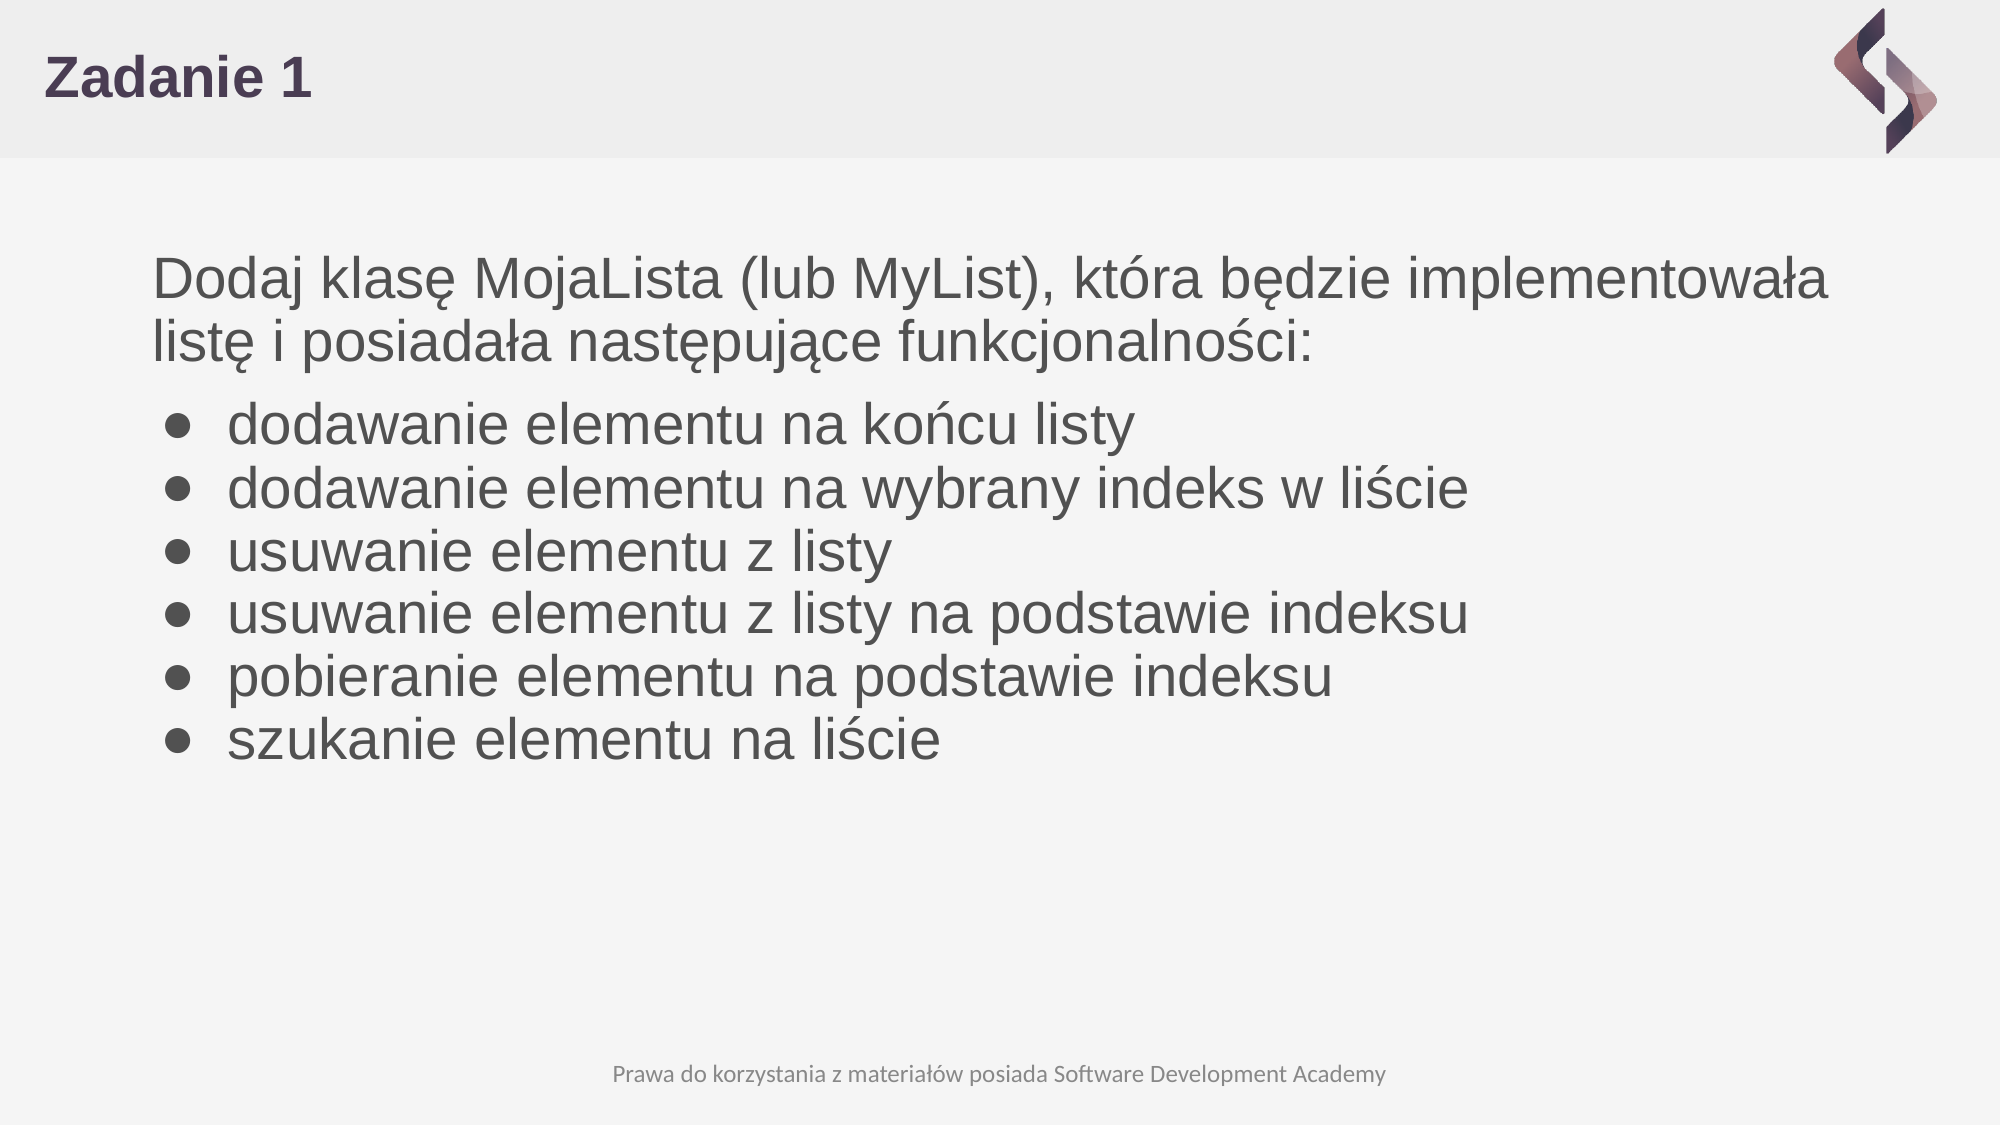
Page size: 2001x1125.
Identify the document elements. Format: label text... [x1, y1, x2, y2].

list Dodaj klasę MojaLista (lub MyList), która będzie implementowała listę i posiadała następujące funkcjonalności: dodawanie elementu na końcu listy dodawanie elementu na wybrany indeks w liście usuwanie elementu z listy usuwanie elementu z listy na podstawie indeksu pobieranie elementu na podstawie indeksu szukanie elementu na liście [137, 240, 1863, 1030]
footer Prawa do korzystania z materiałów posiada Software Development Academy [565, 1042, 1435, 1103]
picture [1787, 0, 2001, 166]
title Zadanie 1 [0, 0, 1788, 158]
